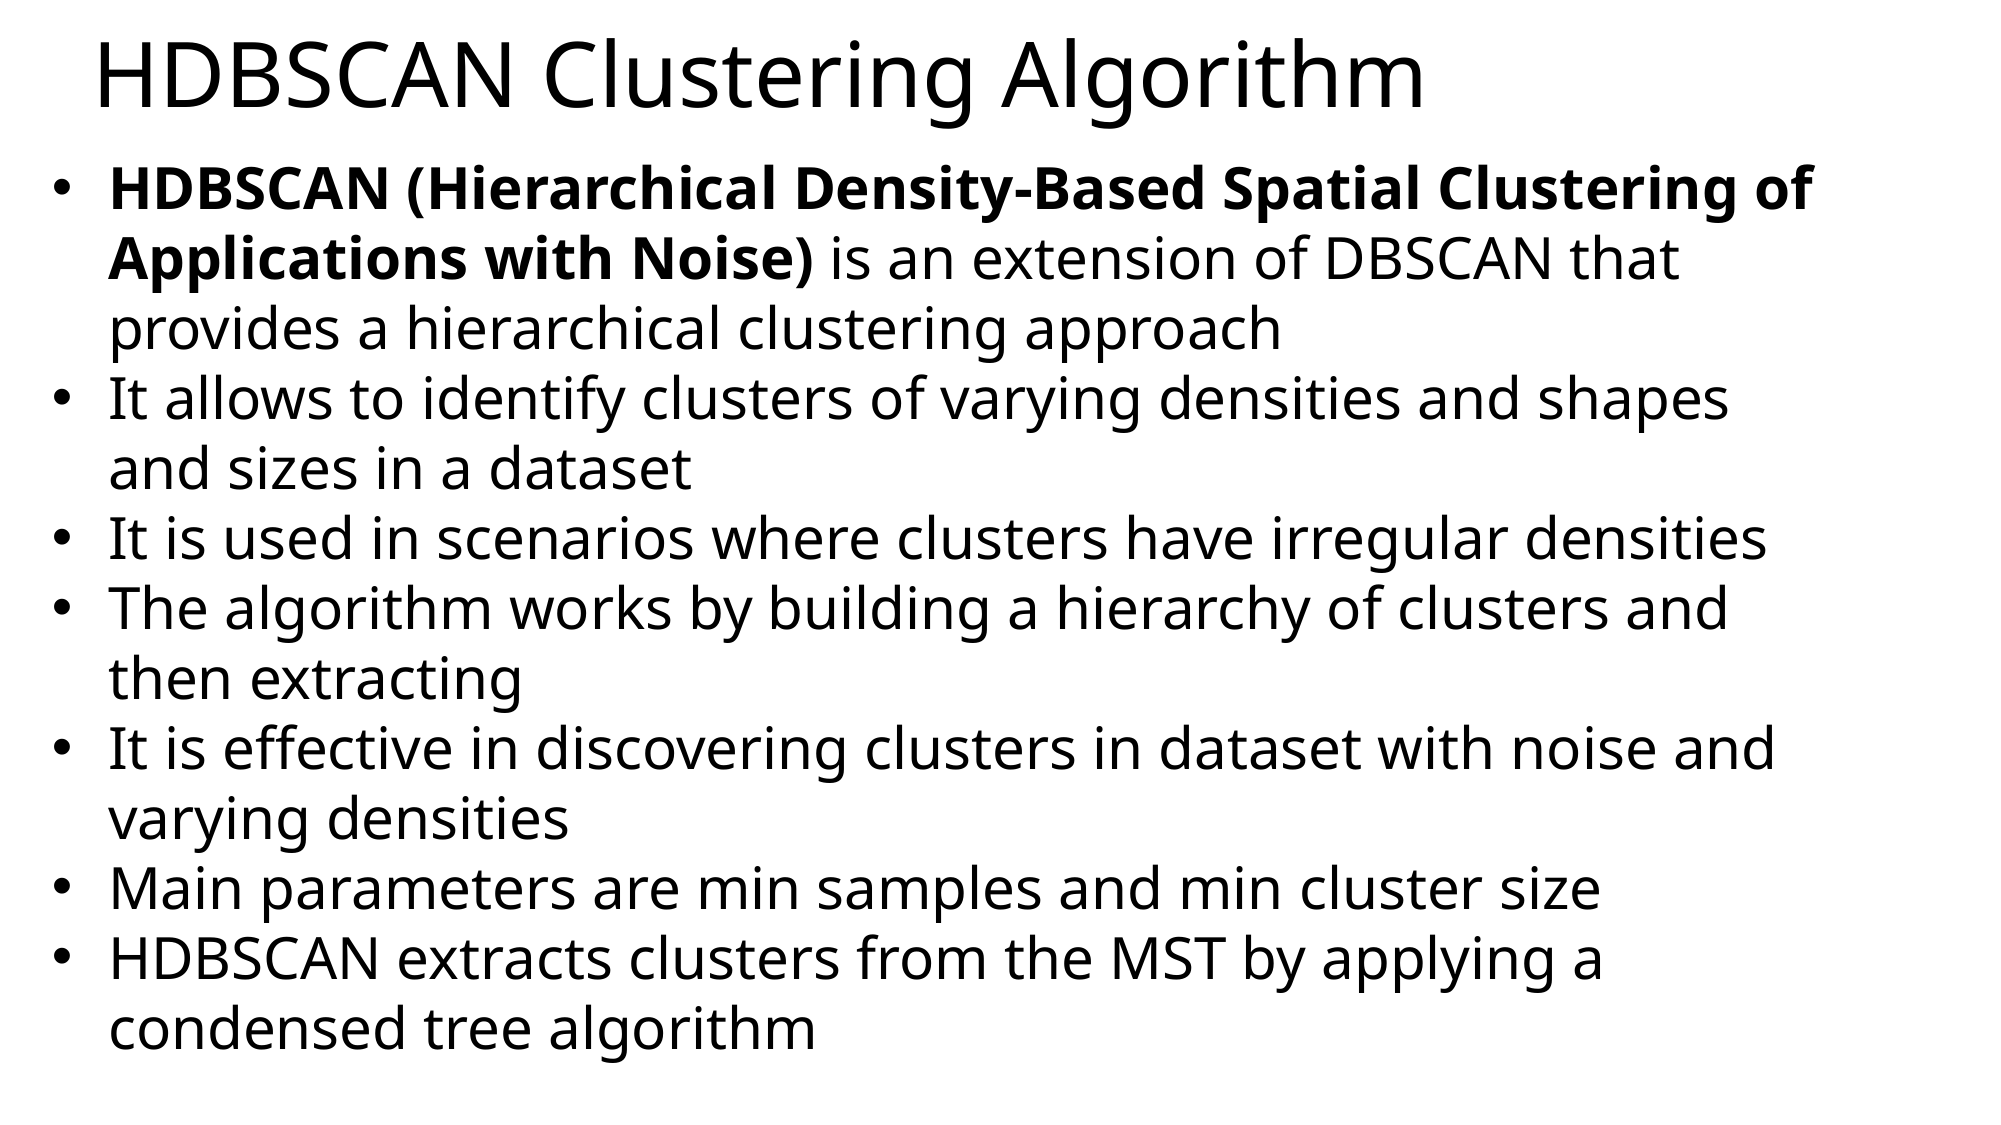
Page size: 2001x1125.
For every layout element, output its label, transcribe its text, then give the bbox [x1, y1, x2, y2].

title HDBSCAN Clustering Algorithm [77, 21, 1740, 135]
text_box HDBSCAN (Hierarchical Density-Based Spatial Clustering of Applications with Noise) is an extension of DBSCAN that provides a hierarchical clustering approach It allows to identify clusters of varying densities and shapes and sizes in a dataset It is used in scenarios where clusters have irregular densities The algorithm works by building a hierarchy of clusters and then extracting It is effective in discovering clusters in dataset with noise and varying densities Main parameters are min samples and min cluster size HDBSCAN extracts clusters from the MST by applying a condensed tree algorithm [37, 143, 1863, 1125]
